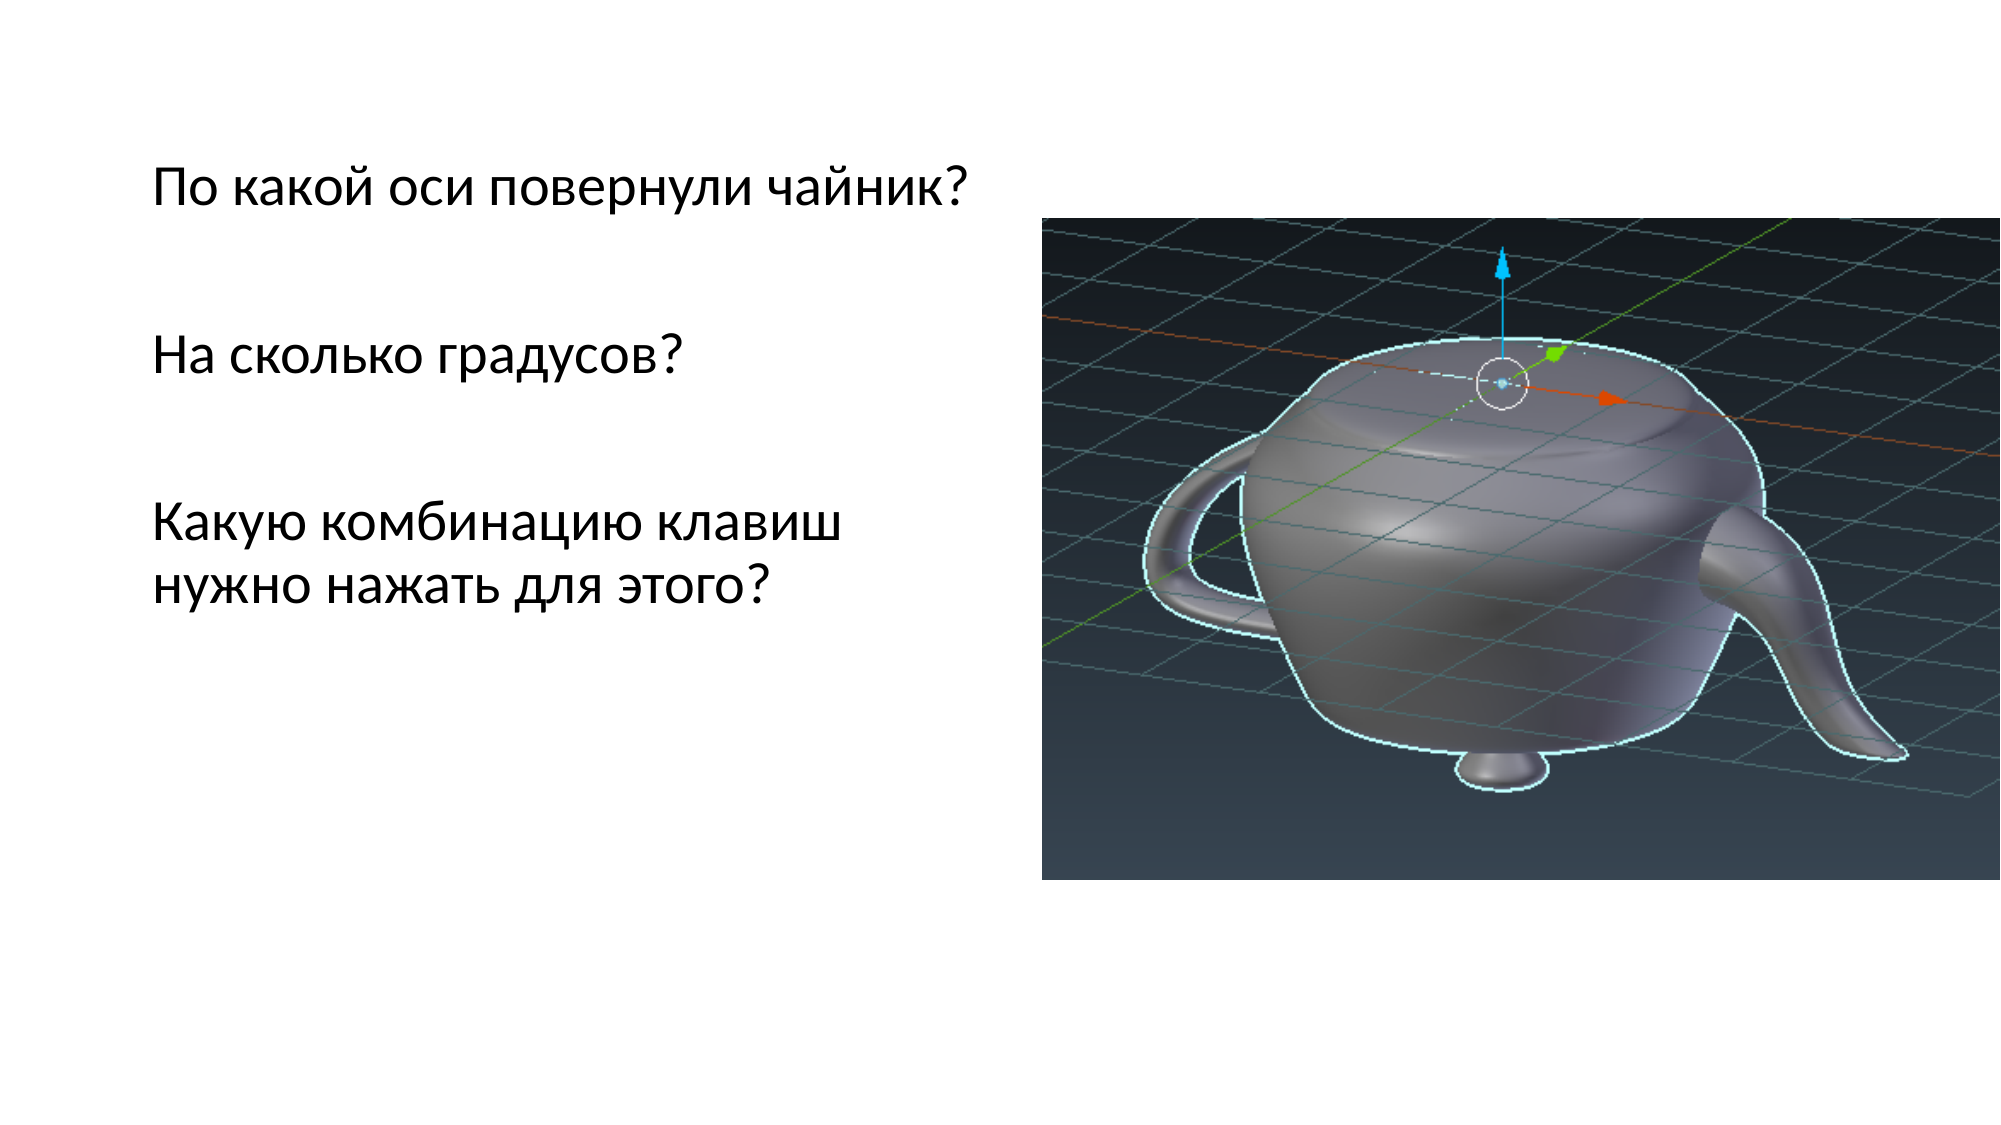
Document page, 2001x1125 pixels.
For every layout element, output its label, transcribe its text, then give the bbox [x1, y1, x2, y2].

picture [1042, 218, 2000, 880]
list По какой оси повернули чайник? На сколько градусов? Какую комбинацию клавиш нужно нажать для этого? [137, 147, 994, 1014]
